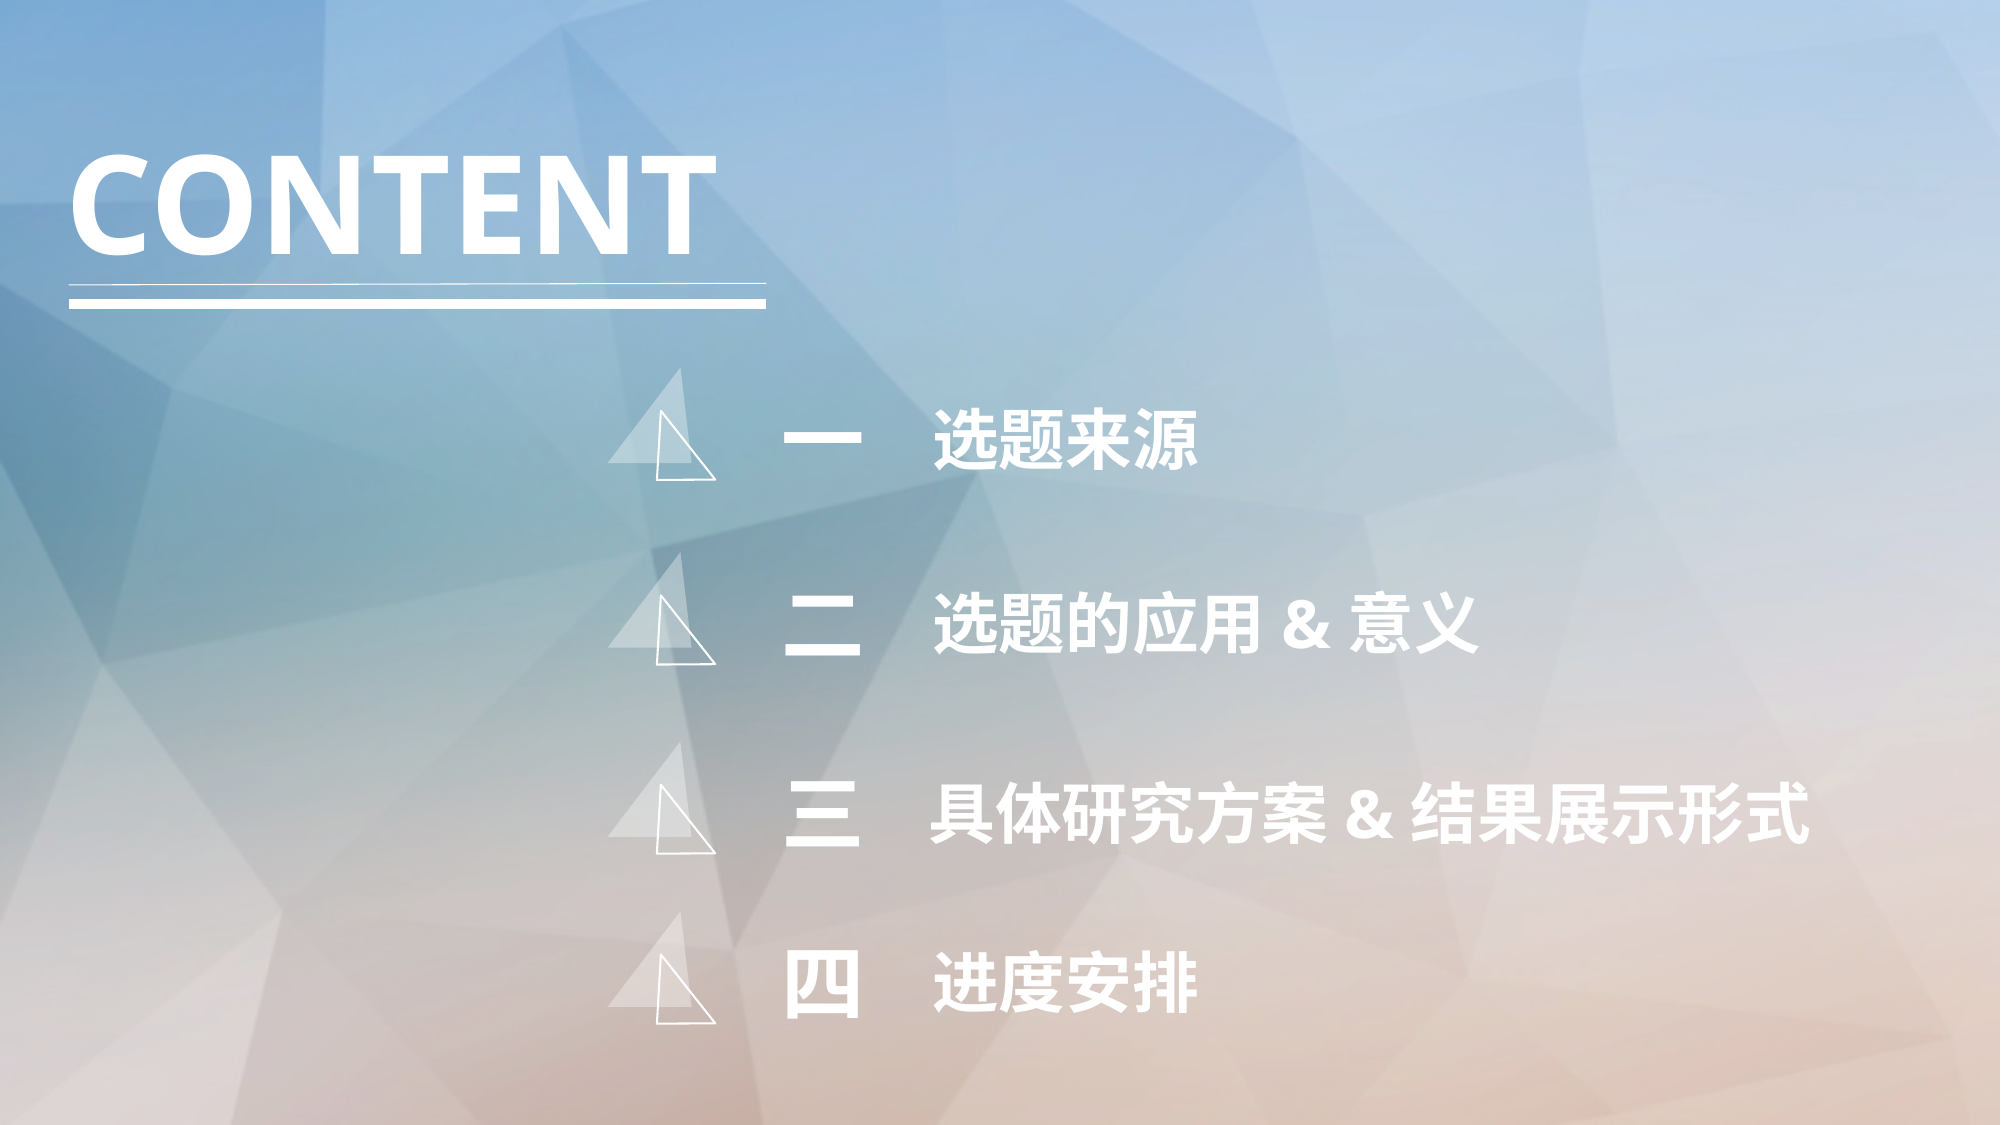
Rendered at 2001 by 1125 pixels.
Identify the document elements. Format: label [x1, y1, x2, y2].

text_box [620, 548, 705, 675]
text_box [620, 738, 705, 864]
picture [0, 0, 2000, 1125]
text_box [620, 364, 705, 491]
text_box [620, 907, 705, 1034]
